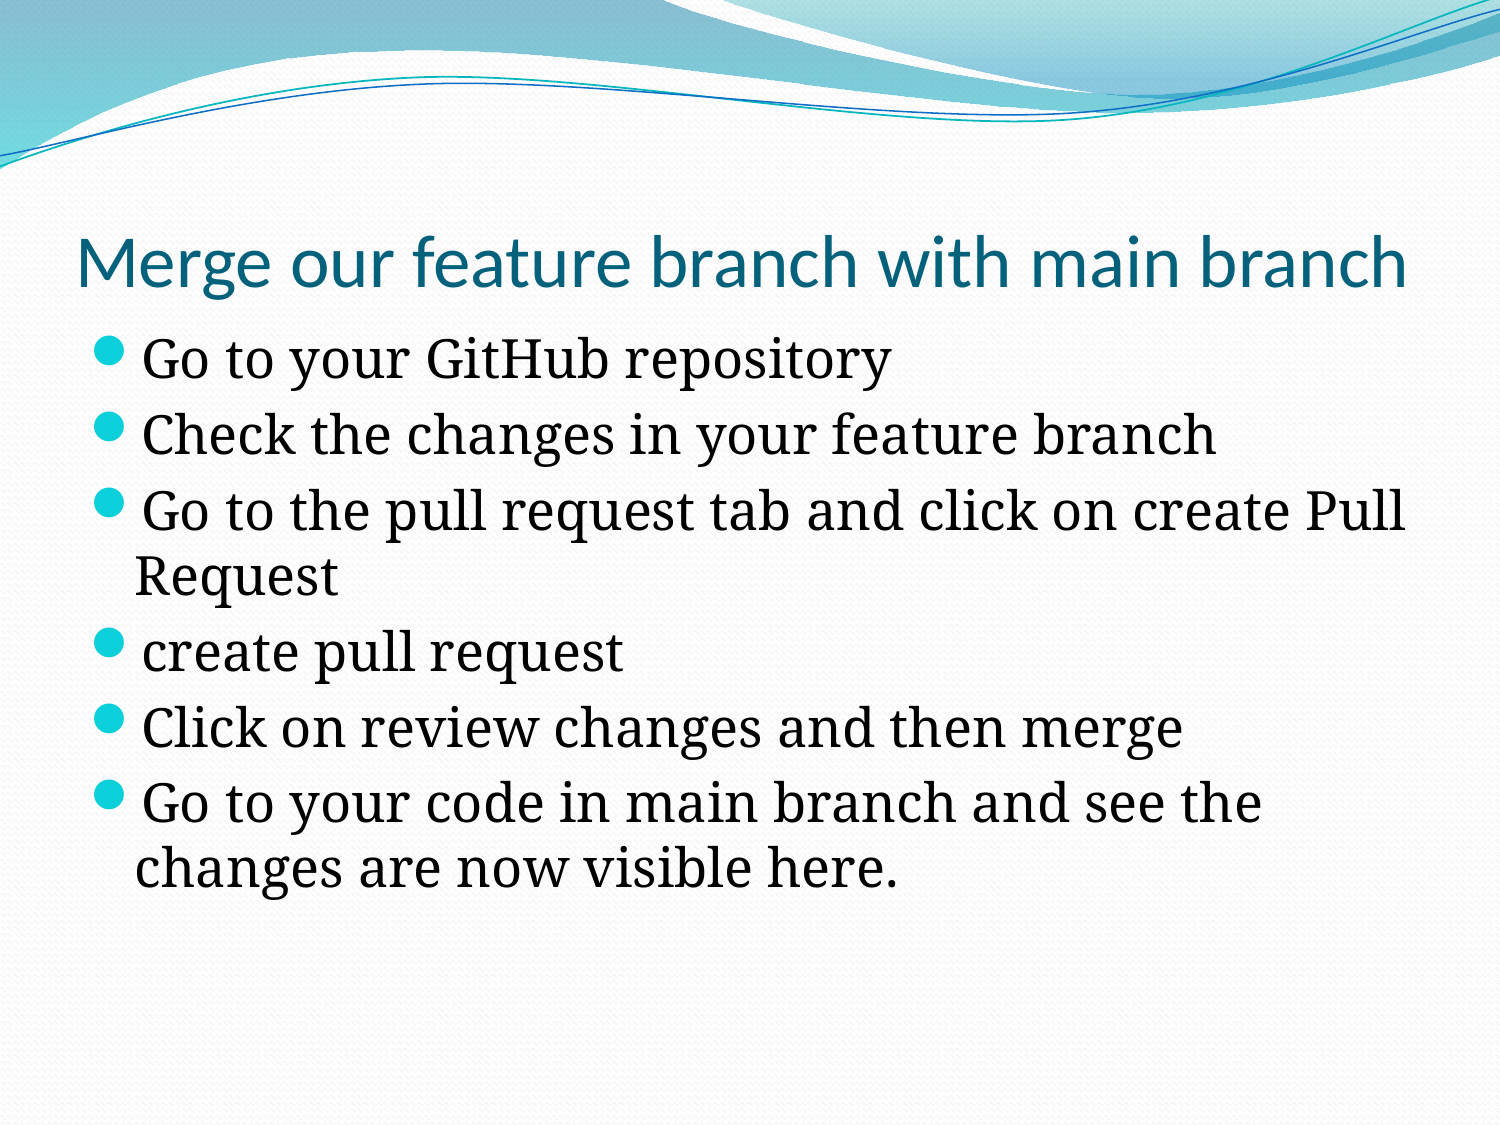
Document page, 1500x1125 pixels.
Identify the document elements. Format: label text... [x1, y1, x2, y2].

title Merge our feature branch with main branch [75, 115, 1425, 303]
list Go to your GitHub repository Check the changes in your feature branch Go to the pull request tab and click on create Pull Request create pull request Click on review changes and then merge Go to your code in main branch and see the changes are now visible here. [75, 317, 1425, 1038]
